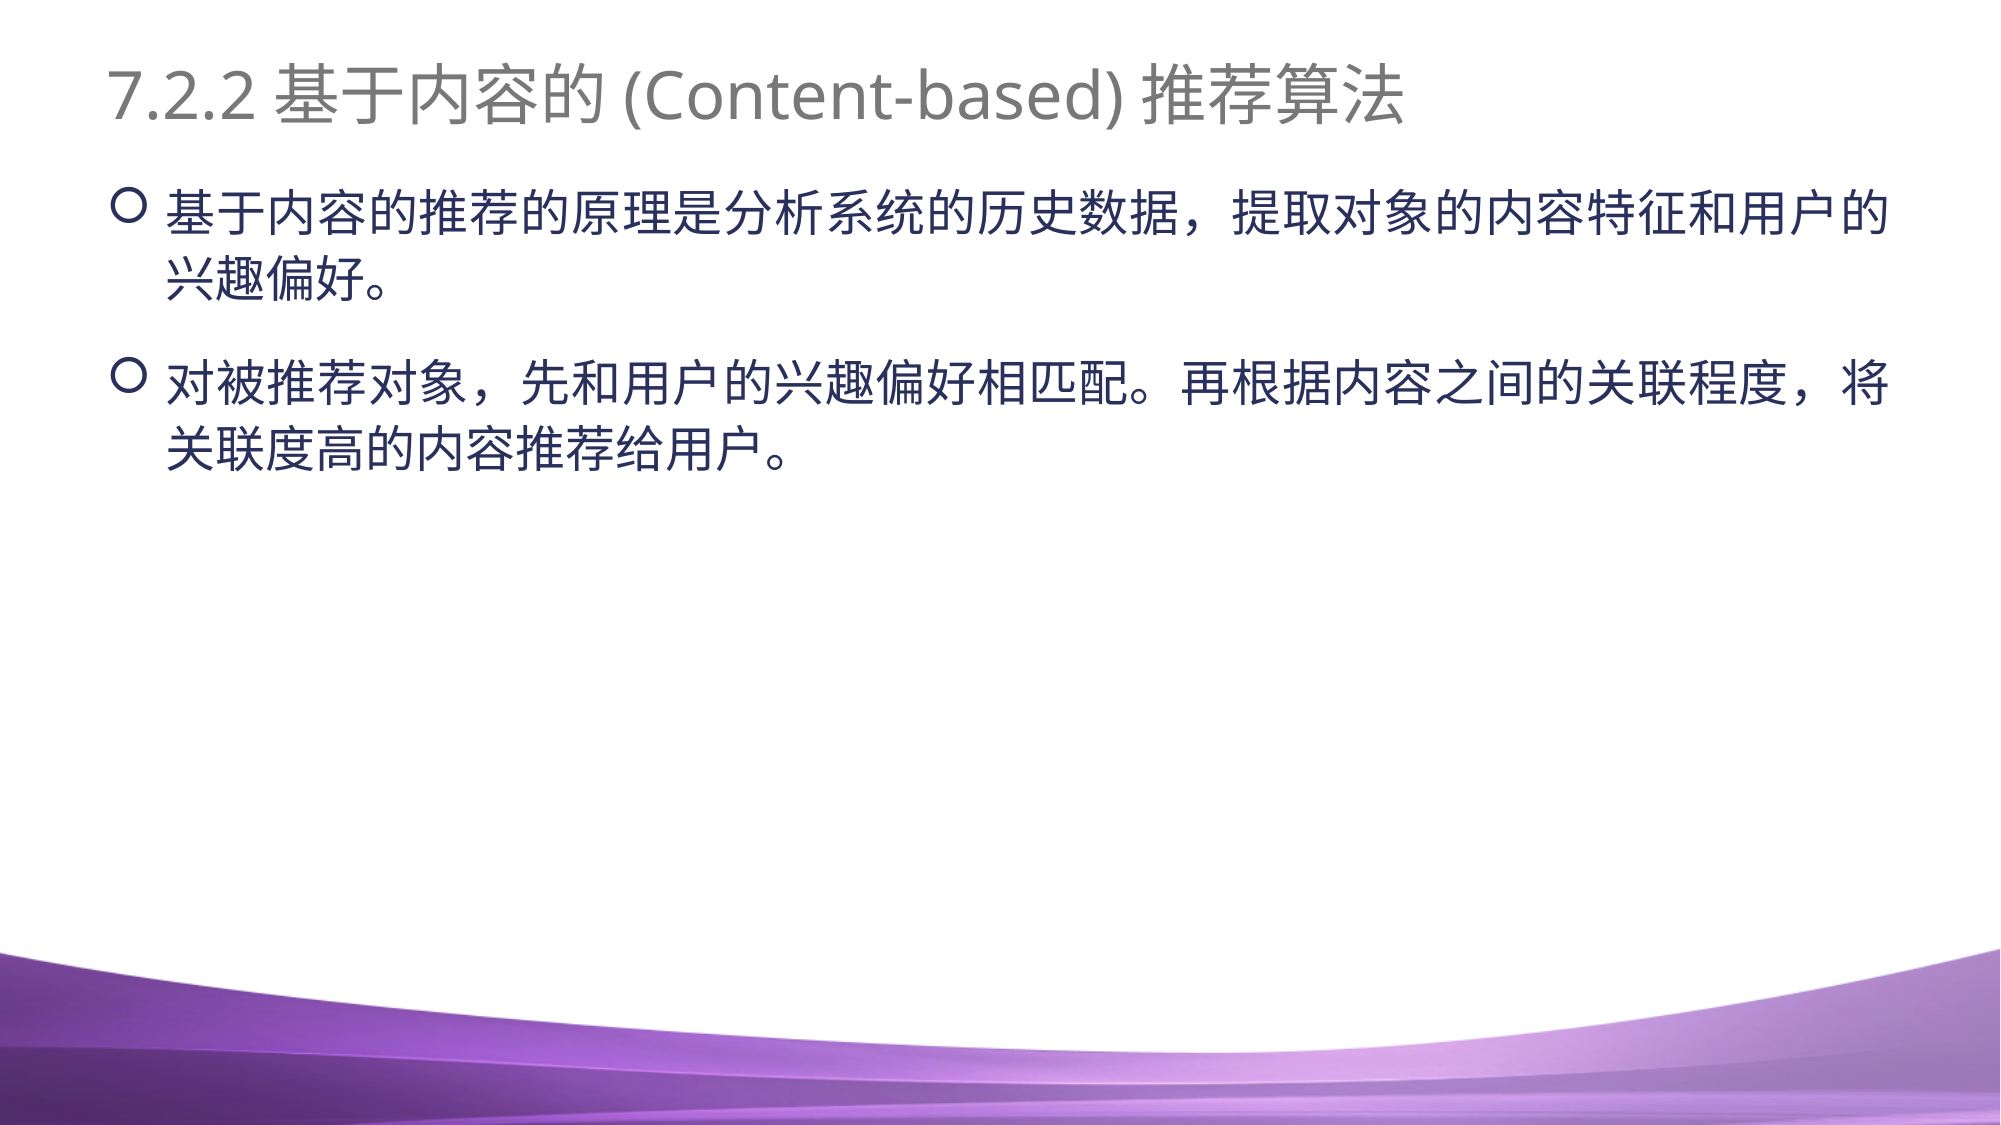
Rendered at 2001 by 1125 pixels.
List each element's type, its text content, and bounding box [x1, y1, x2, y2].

list 基于内容的推荐的原理是分析系统的历史数据，提取对象的内容特征和用户的兴趣偏好。 对被推荐对象，先和用户的兴趣偏好相匹配。再根据内容之间的关联程度，将关联度高的内容推荐给用户。 [91, 168, 1906, 1021]
title 7.2.2基于内容的(Content-based)推荐算法 [91, 26, 1906, 142]
picture [0, 943, 2001, 1125]
